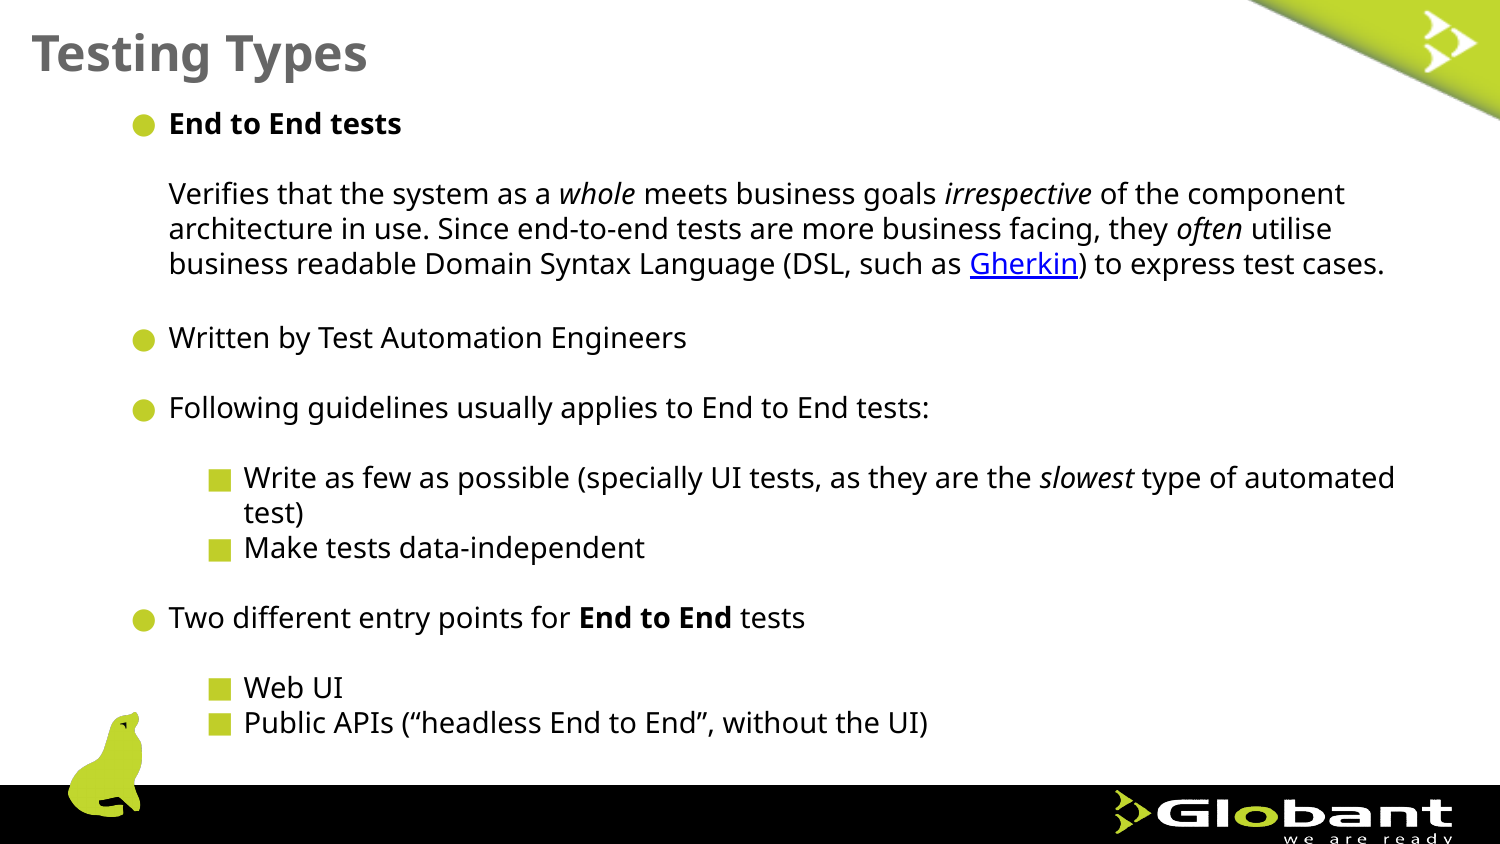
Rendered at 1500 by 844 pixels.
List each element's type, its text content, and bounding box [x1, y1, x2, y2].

picture [1246, 0, 1500, 122]
text_box Testing Types [16, 6, 926, 82]
picture [1115, 790, 1452, 844]
picture [68, 712, 142, 817]
text_box End to End tests Verifies that the system as a whole meets business goals irrespective of the component architecture in use. Since end-to-end tests are more business facing, they often utilise business readable Domain Syntax Language (DSL, such as Gherkin) to express test cases. Written by Test Automation Engineers Following guidelines usually applies to End to End tests: Write as few as possible (specially UI tests, as they are the slowest type of automated test) Make tests data-independent Two different entry points for End to End tests Web UI Public APIs (“headless End to End”, without the UI) [78, 90, 1422, 627]
